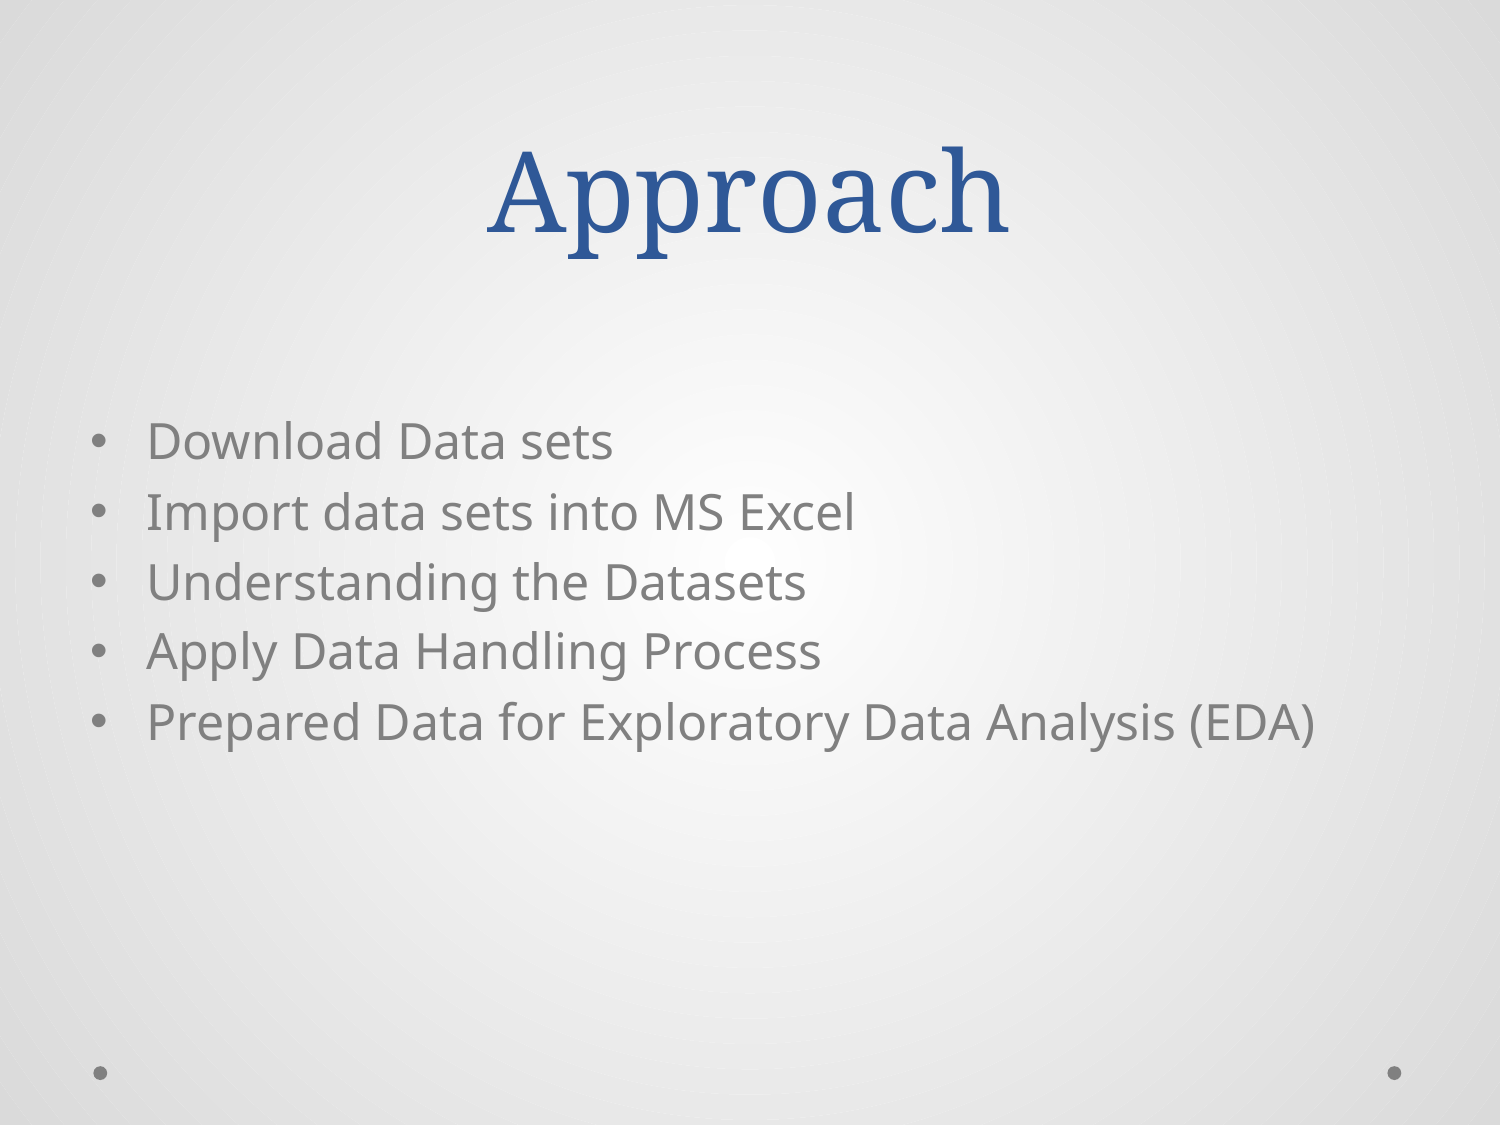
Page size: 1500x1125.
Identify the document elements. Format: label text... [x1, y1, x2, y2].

title Approach [75, 0, 1425, 262]
list Download Data sets Import data sets into MS Excel Understanding the Datasets Apply Data Handling Process Prepared Data for Exploratory Data Analysis (EDA) [75, 262, 1425, 1005]
